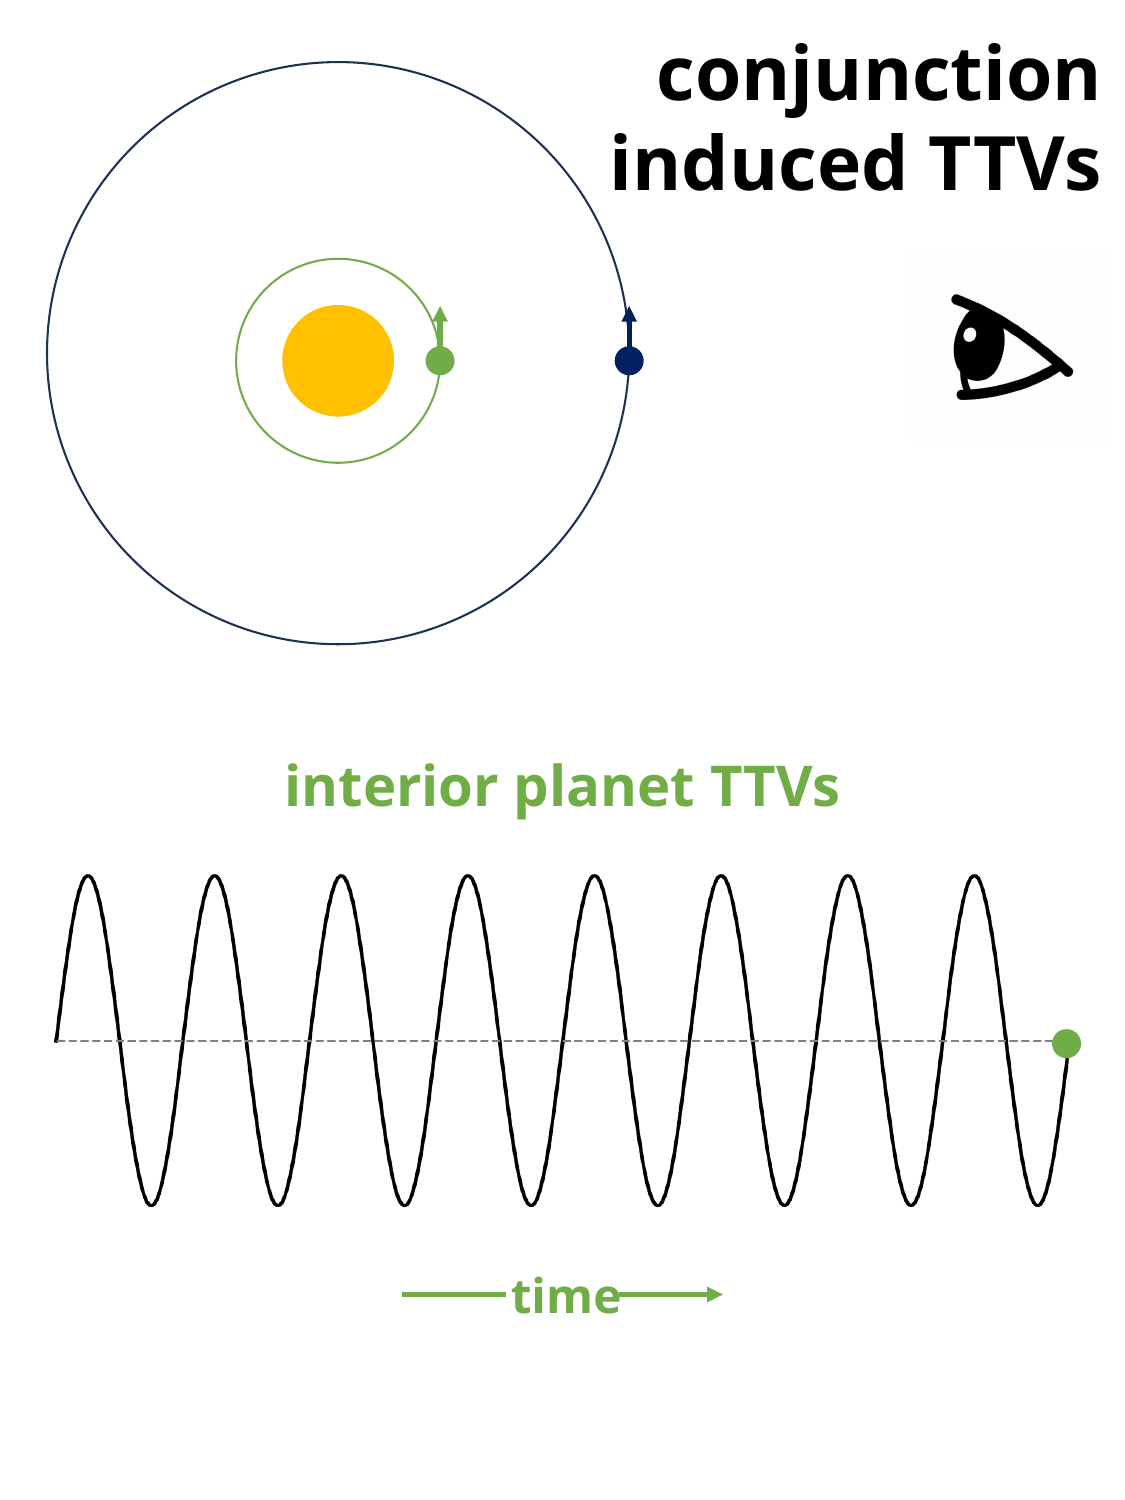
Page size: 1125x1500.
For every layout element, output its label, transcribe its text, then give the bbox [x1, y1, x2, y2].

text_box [47, 62, 643, 645]
picture [910, 248, 1108, 446]
picture [0, 854, 288, 1228]
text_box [288, 742, 837, 1332]
picture [837, 854, 1125, 1228]
text_box conjunction induced TTVs [594, 18, 1117, 214]
